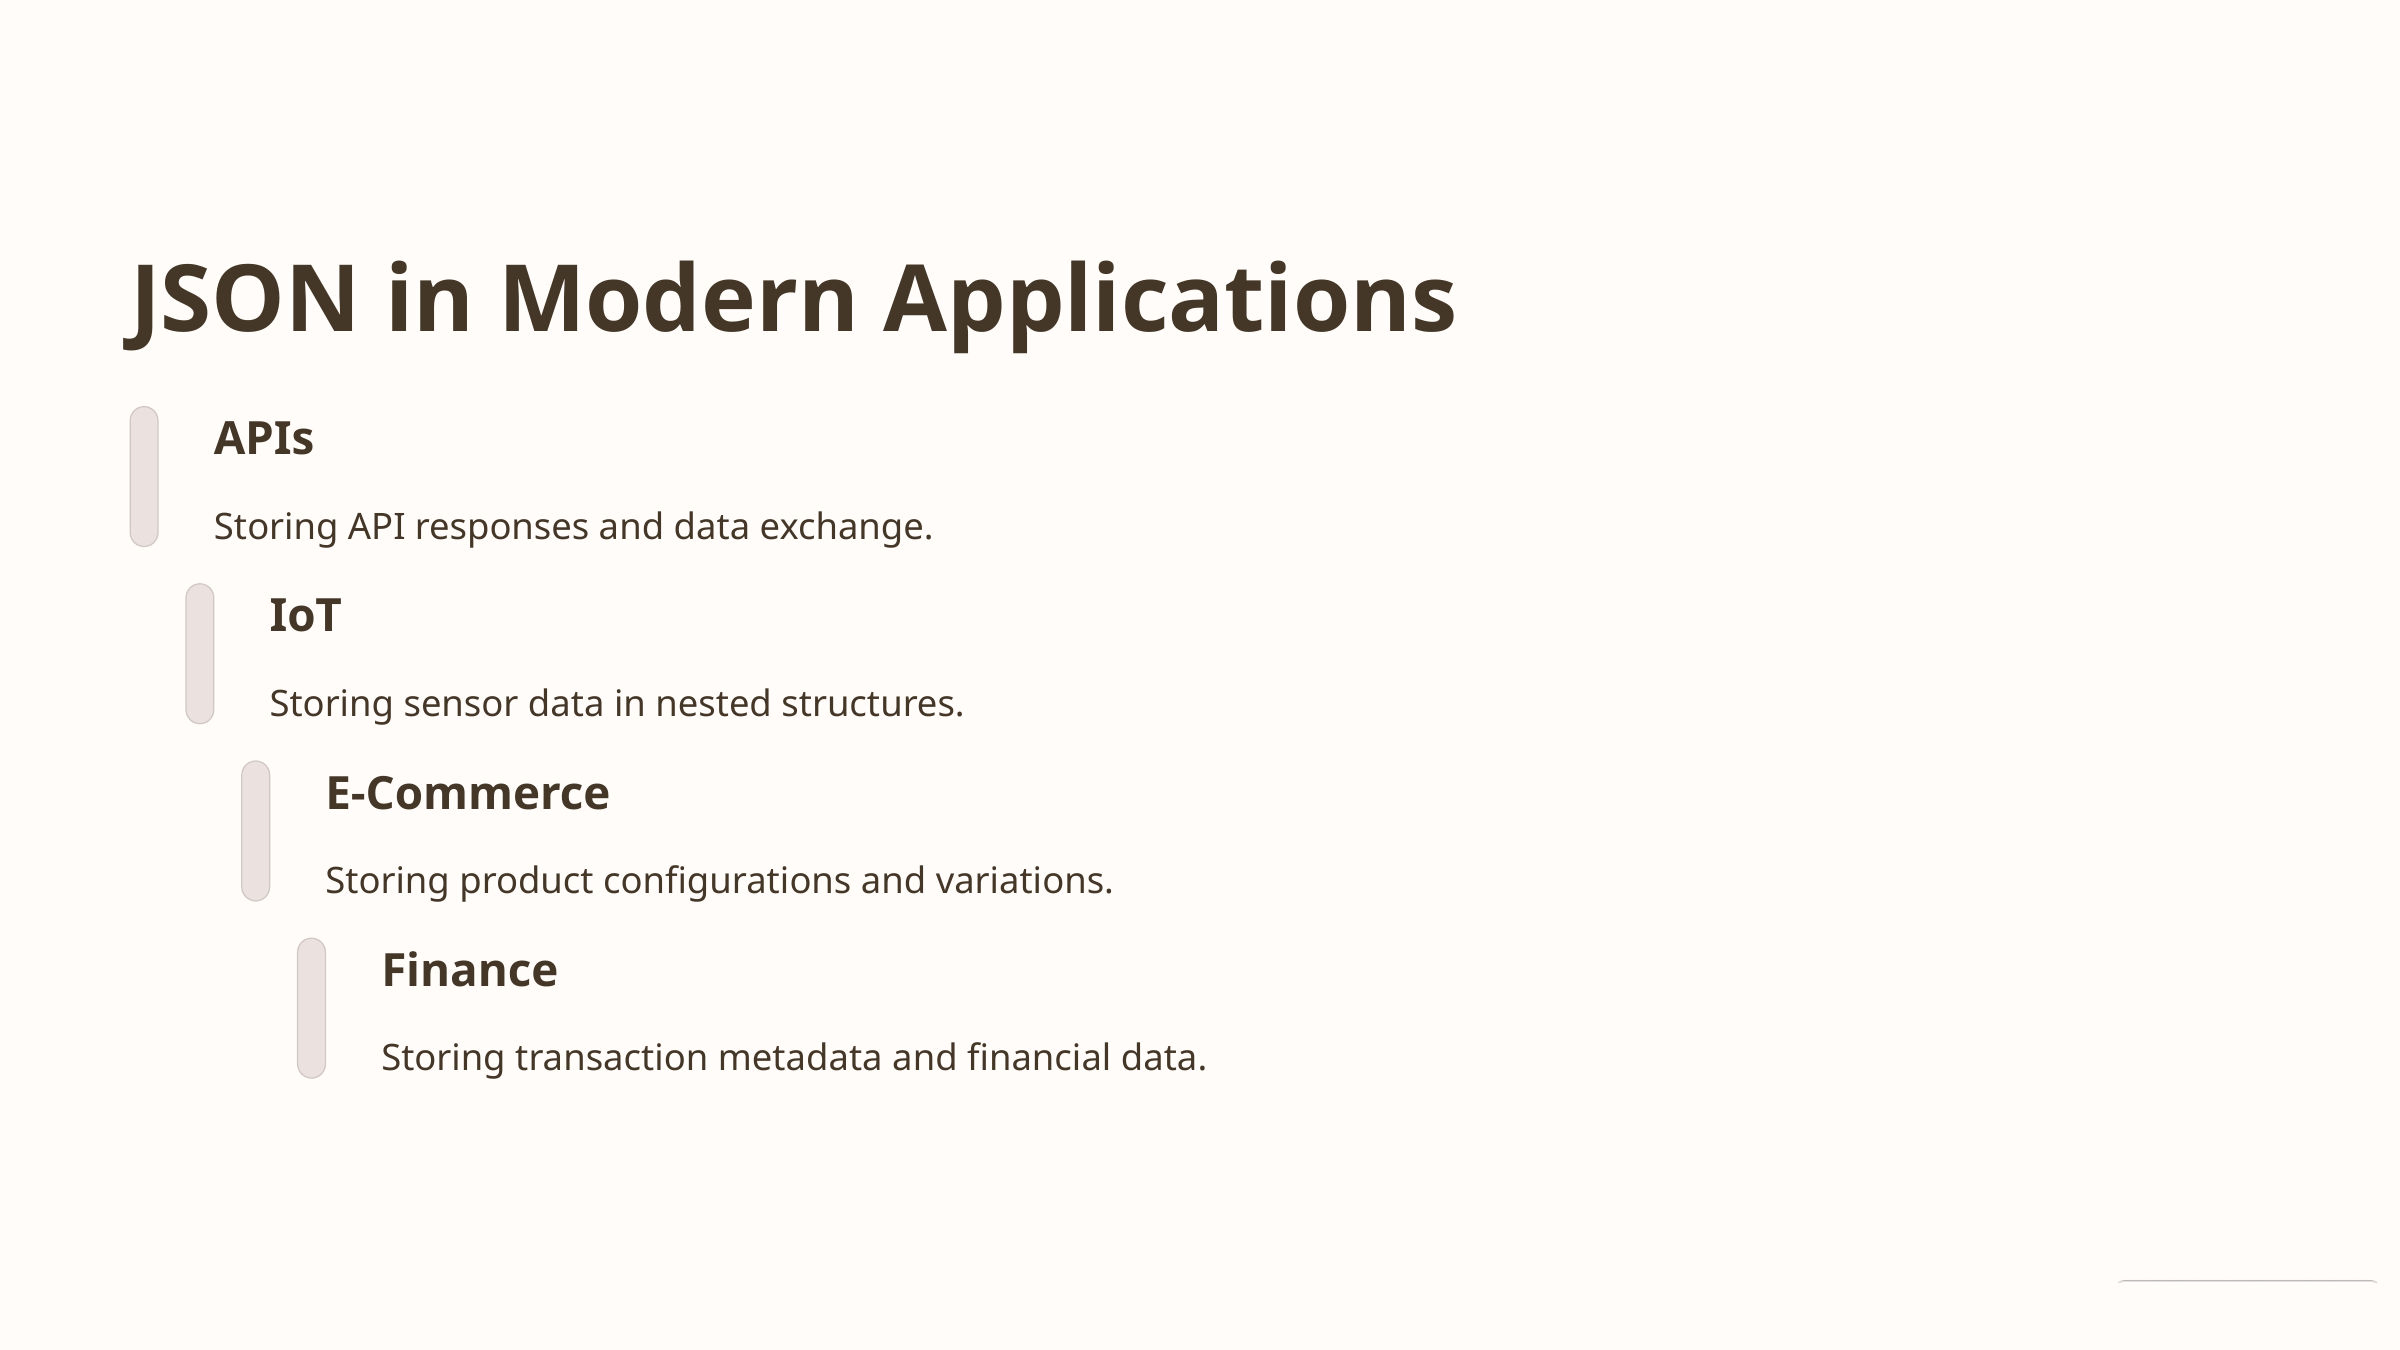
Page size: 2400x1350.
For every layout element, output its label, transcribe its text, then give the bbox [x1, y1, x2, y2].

text_box [297, 938, 326, 1079]
text_box Storing product configurations and variations. [325, 841, 1370, 901]
text_box [241, 760, 270, 901]
text_box IoT [269, 583, 735, 642]
text_box Finance [381, 938, 847, 997]
text_box E-Commerce [325, 760, 791, 820]
text_box [130, 406, 159, 547]
text_box Storing API responses and data exchange. [213, 487, 1370, 547]
text_box Storing transaction metadata and financial data. [381, 1018, 1370, 1079]
picture [2066, 1271, 2389, 1350]
text_box [185, 583, 214, 724]
text_box JSON in Modern Applications [130, 234, 1283, 351]
text_box Storing sensor data in nested structures. [269, 664, 1370, 724]
text_box APIs [213, 406, 679, 465]
